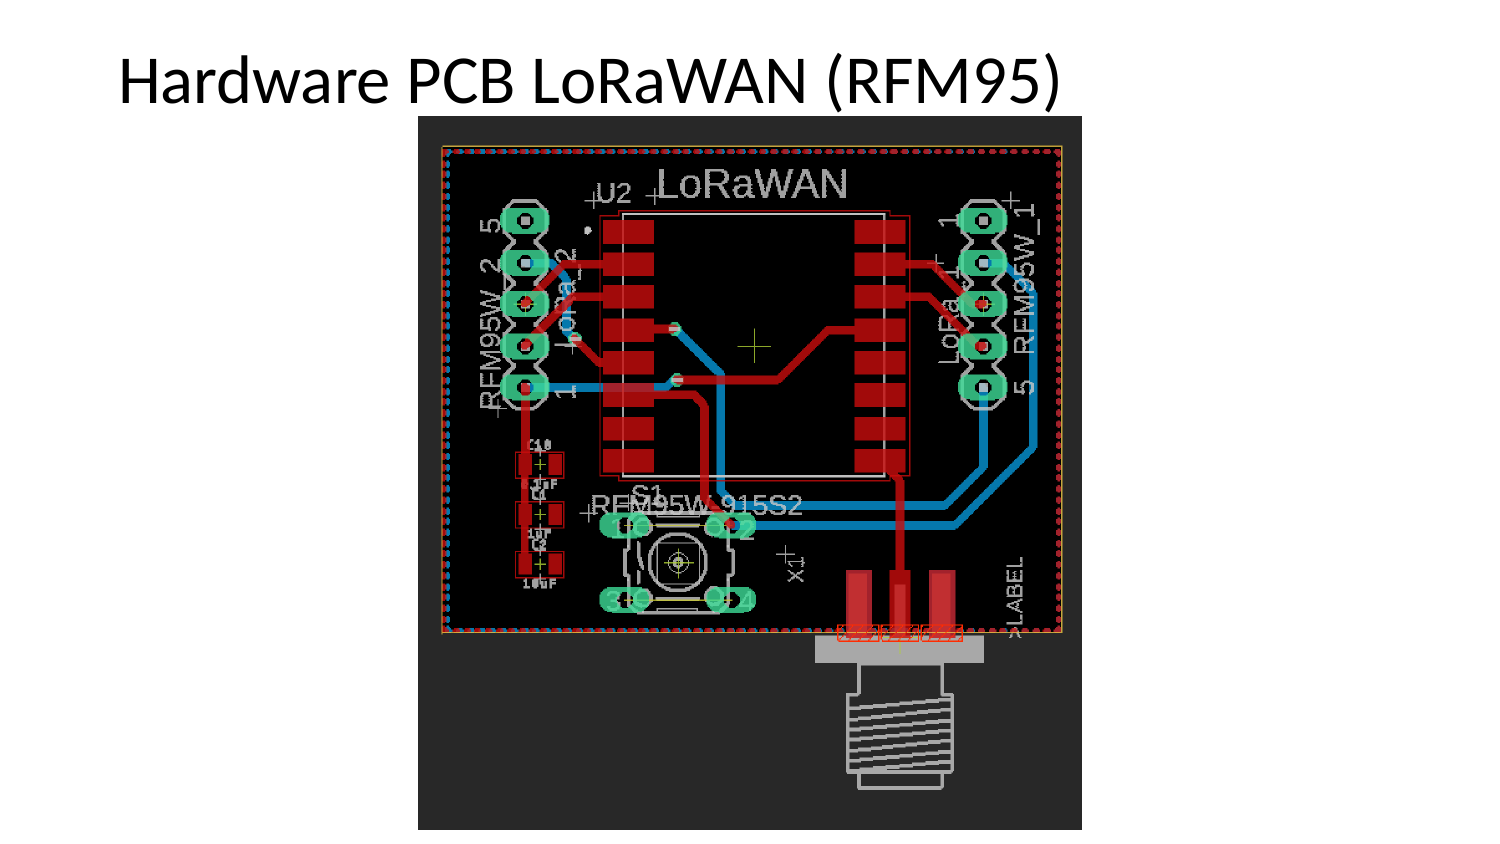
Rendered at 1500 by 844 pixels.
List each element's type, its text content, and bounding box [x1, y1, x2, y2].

title Hardware PCB LoRaWAN (RFM95) [103, 0, 1397, 164]
picture [418, 116, 1082, 830]
